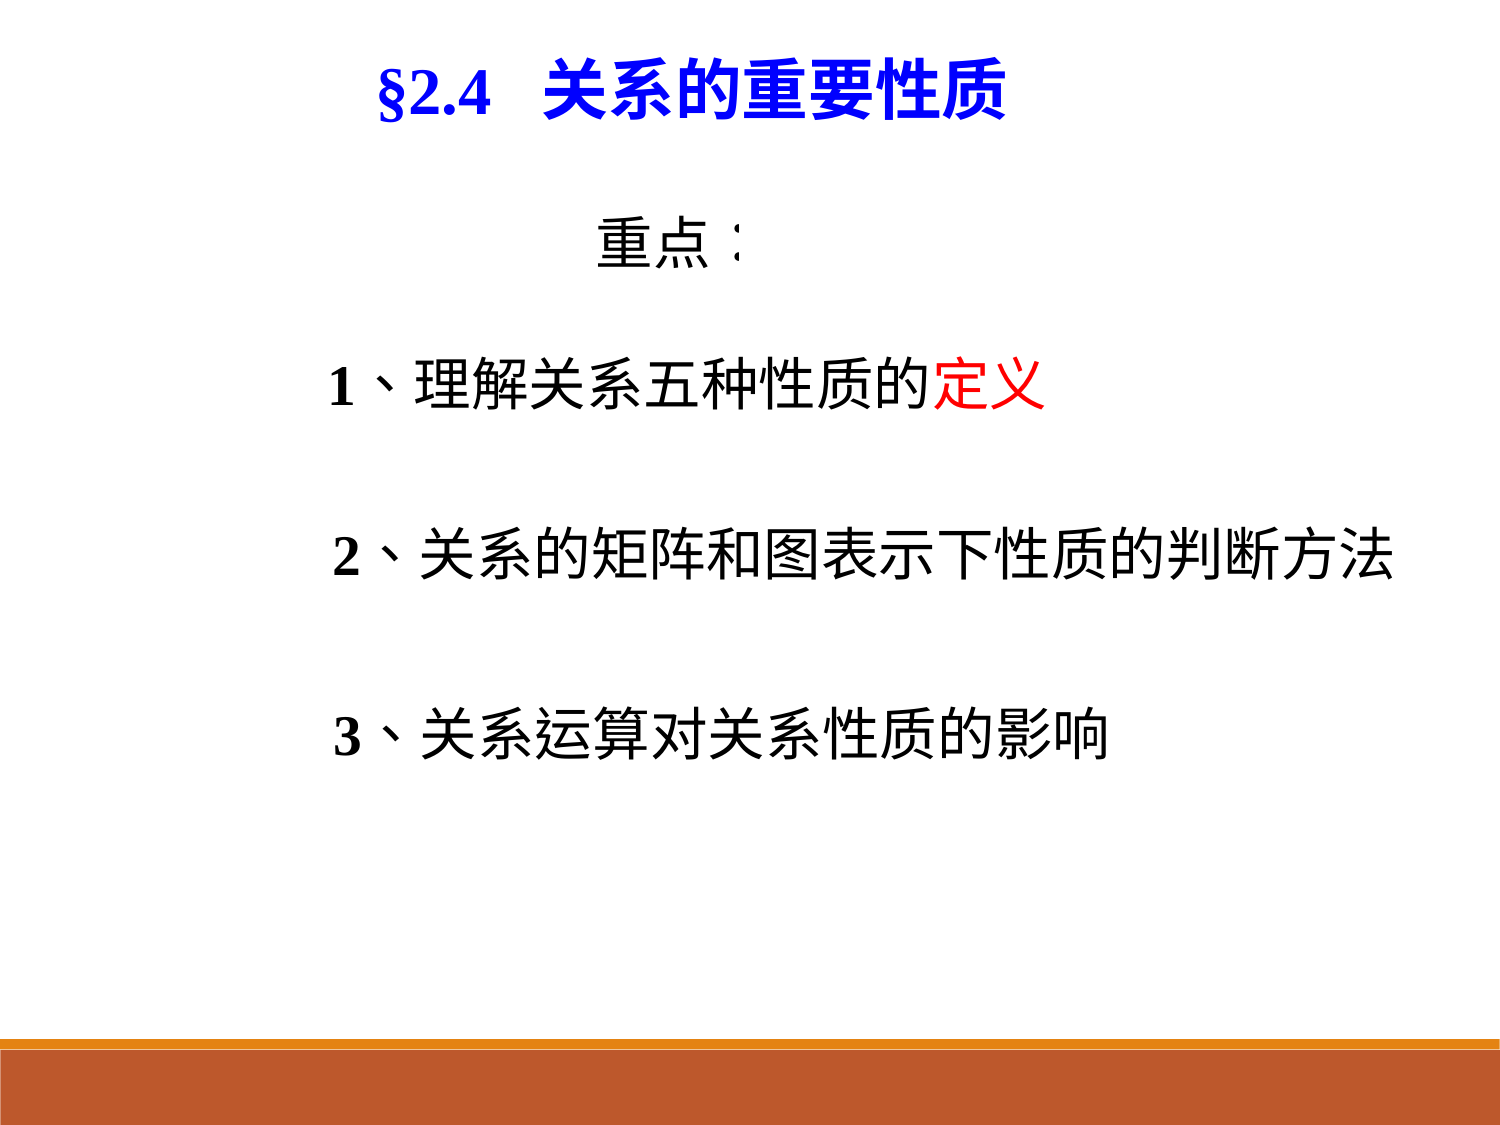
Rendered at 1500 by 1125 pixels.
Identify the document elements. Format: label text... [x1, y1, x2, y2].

text_box §2.4 关系的重要性质 [360, 24, 1117, 135]
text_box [321, 347, 1057, 426]
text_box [323, 517, 1409, 596]
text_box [324, 697, 1117, 776]
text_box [588, 206, 739, 280]
